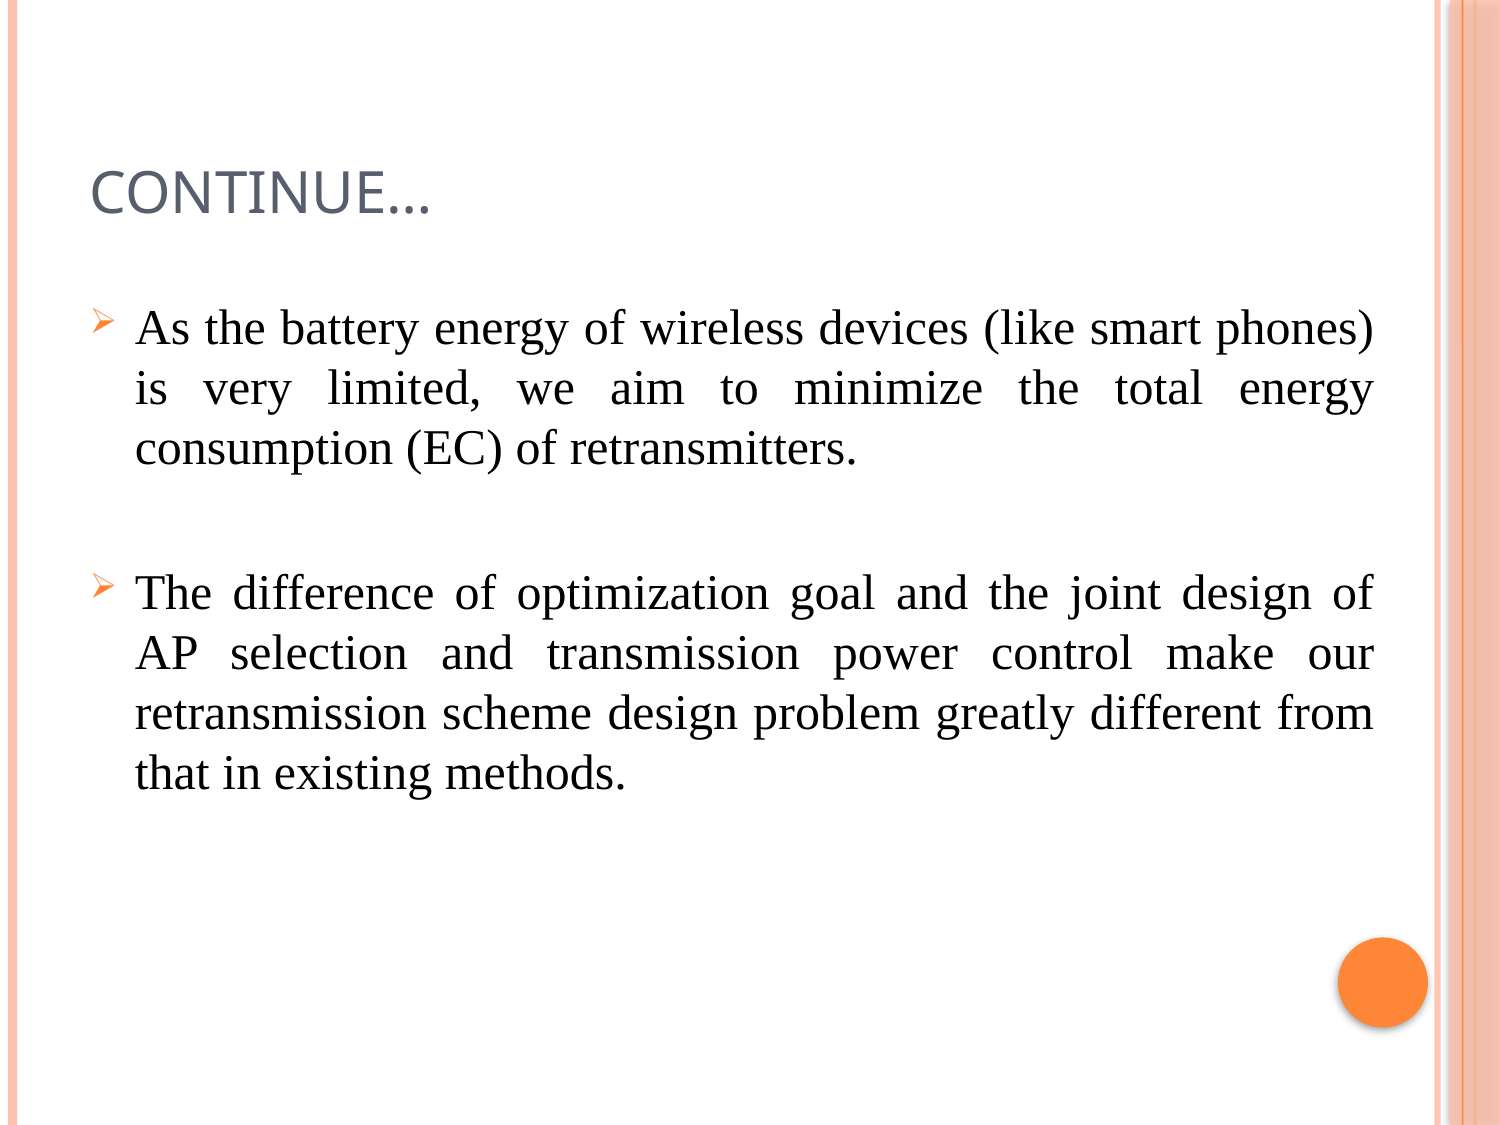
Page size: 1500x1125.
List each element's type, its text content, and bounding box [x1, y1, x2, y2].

title Continue… [75, 45, 1300, 233]
list As the battery energy of wireless devices (like smart phones) is very limited, we aim to minimize the total energy consumption (EC) of retransmitters. The difference of optimization goal and the joint design of AP selection and transmission power control make our retransmission scheme design problem greatly different from that in existing methods. [75, 287, 1391, 950]
